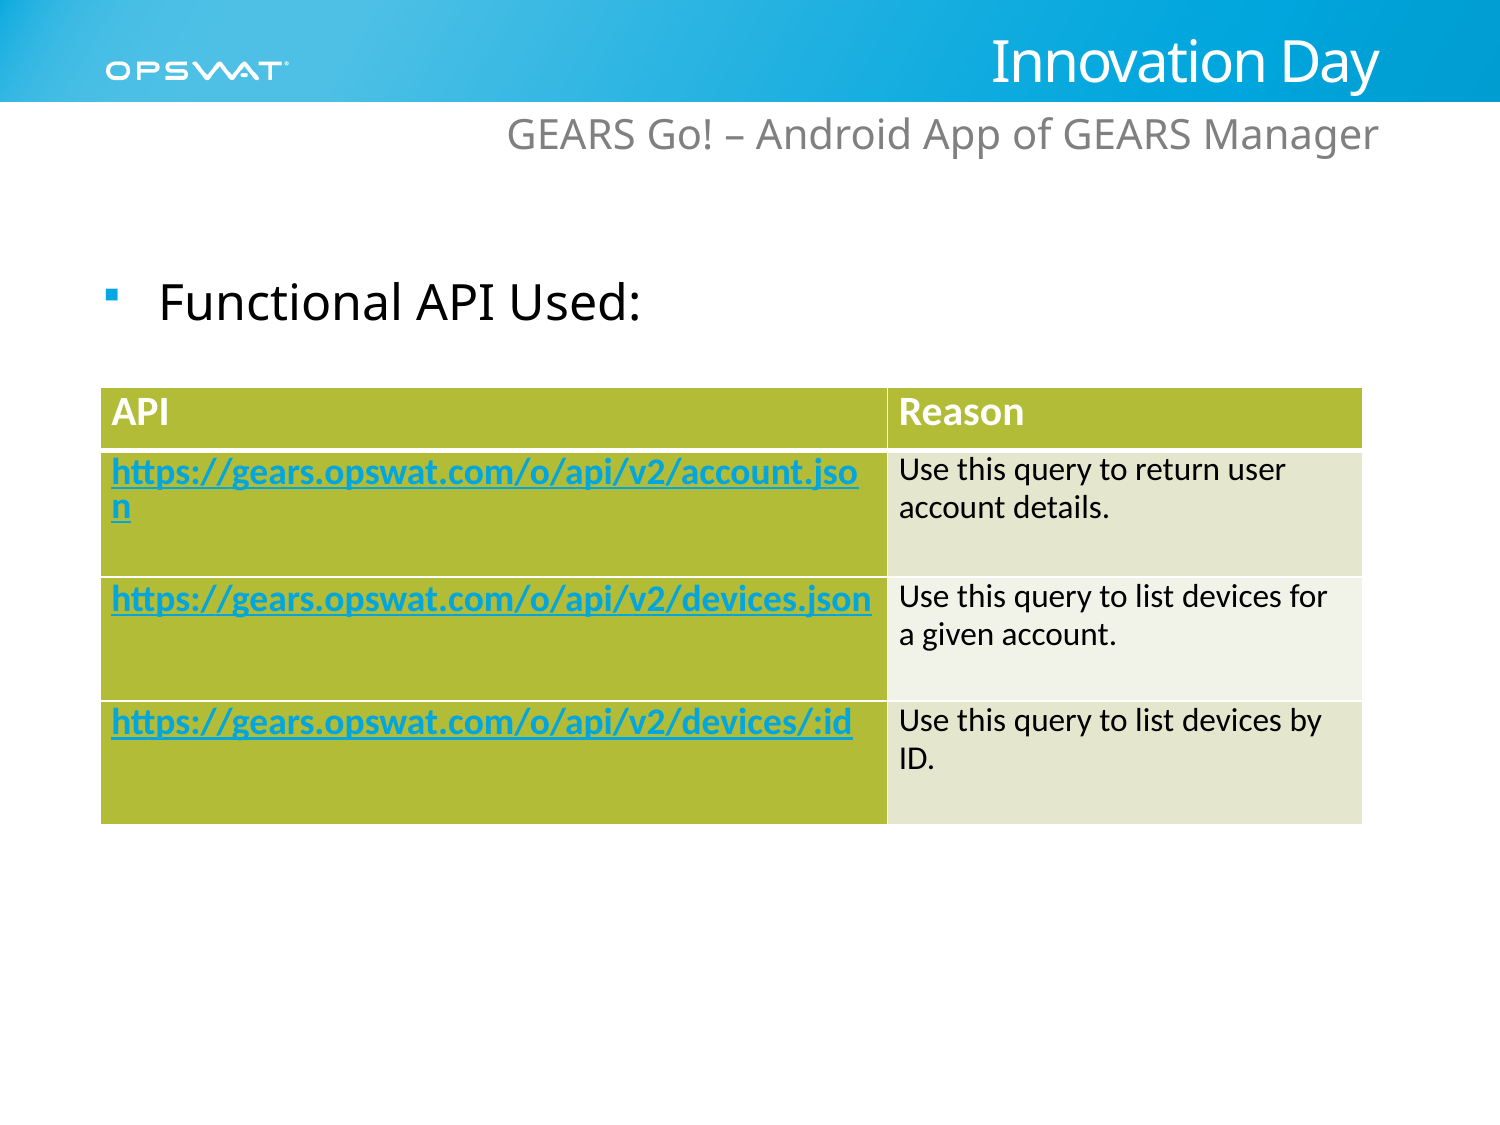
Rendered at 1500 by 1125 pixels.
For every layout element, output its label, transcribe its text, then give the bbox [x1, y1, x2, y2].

picture [0, 0, 998, 102]
table_cell Use this query to list devices for a given account. [888, 578, 1362, 700]
table_cell Use this query to list devices by ID. [888, 702, 1362, 824]
table_cell https://gears.opswat.com/o/api/v2/devices.json [101, 578, 887, 700]
table_cell Use this query to return user account details. [888, 453, 1362, 576]
table_cell https://gears.opswat.com/o/api/v2/account.json [101, 453, 887, 576]
title Innovation Day [232, 19, 1395, 99]
table_header API [101, 388, 887, 448]
list GEARS Go! – Android App of GEARS Manager [232, 99, 1395, 163]
table_header Reason [888, 388, 1362, 448]
list Functional API Used: [87, 262, 1425, 1013]
table_cell https://gears.opswat.com/o/api/v2/devices/:id [101, 702, 887, 824]
